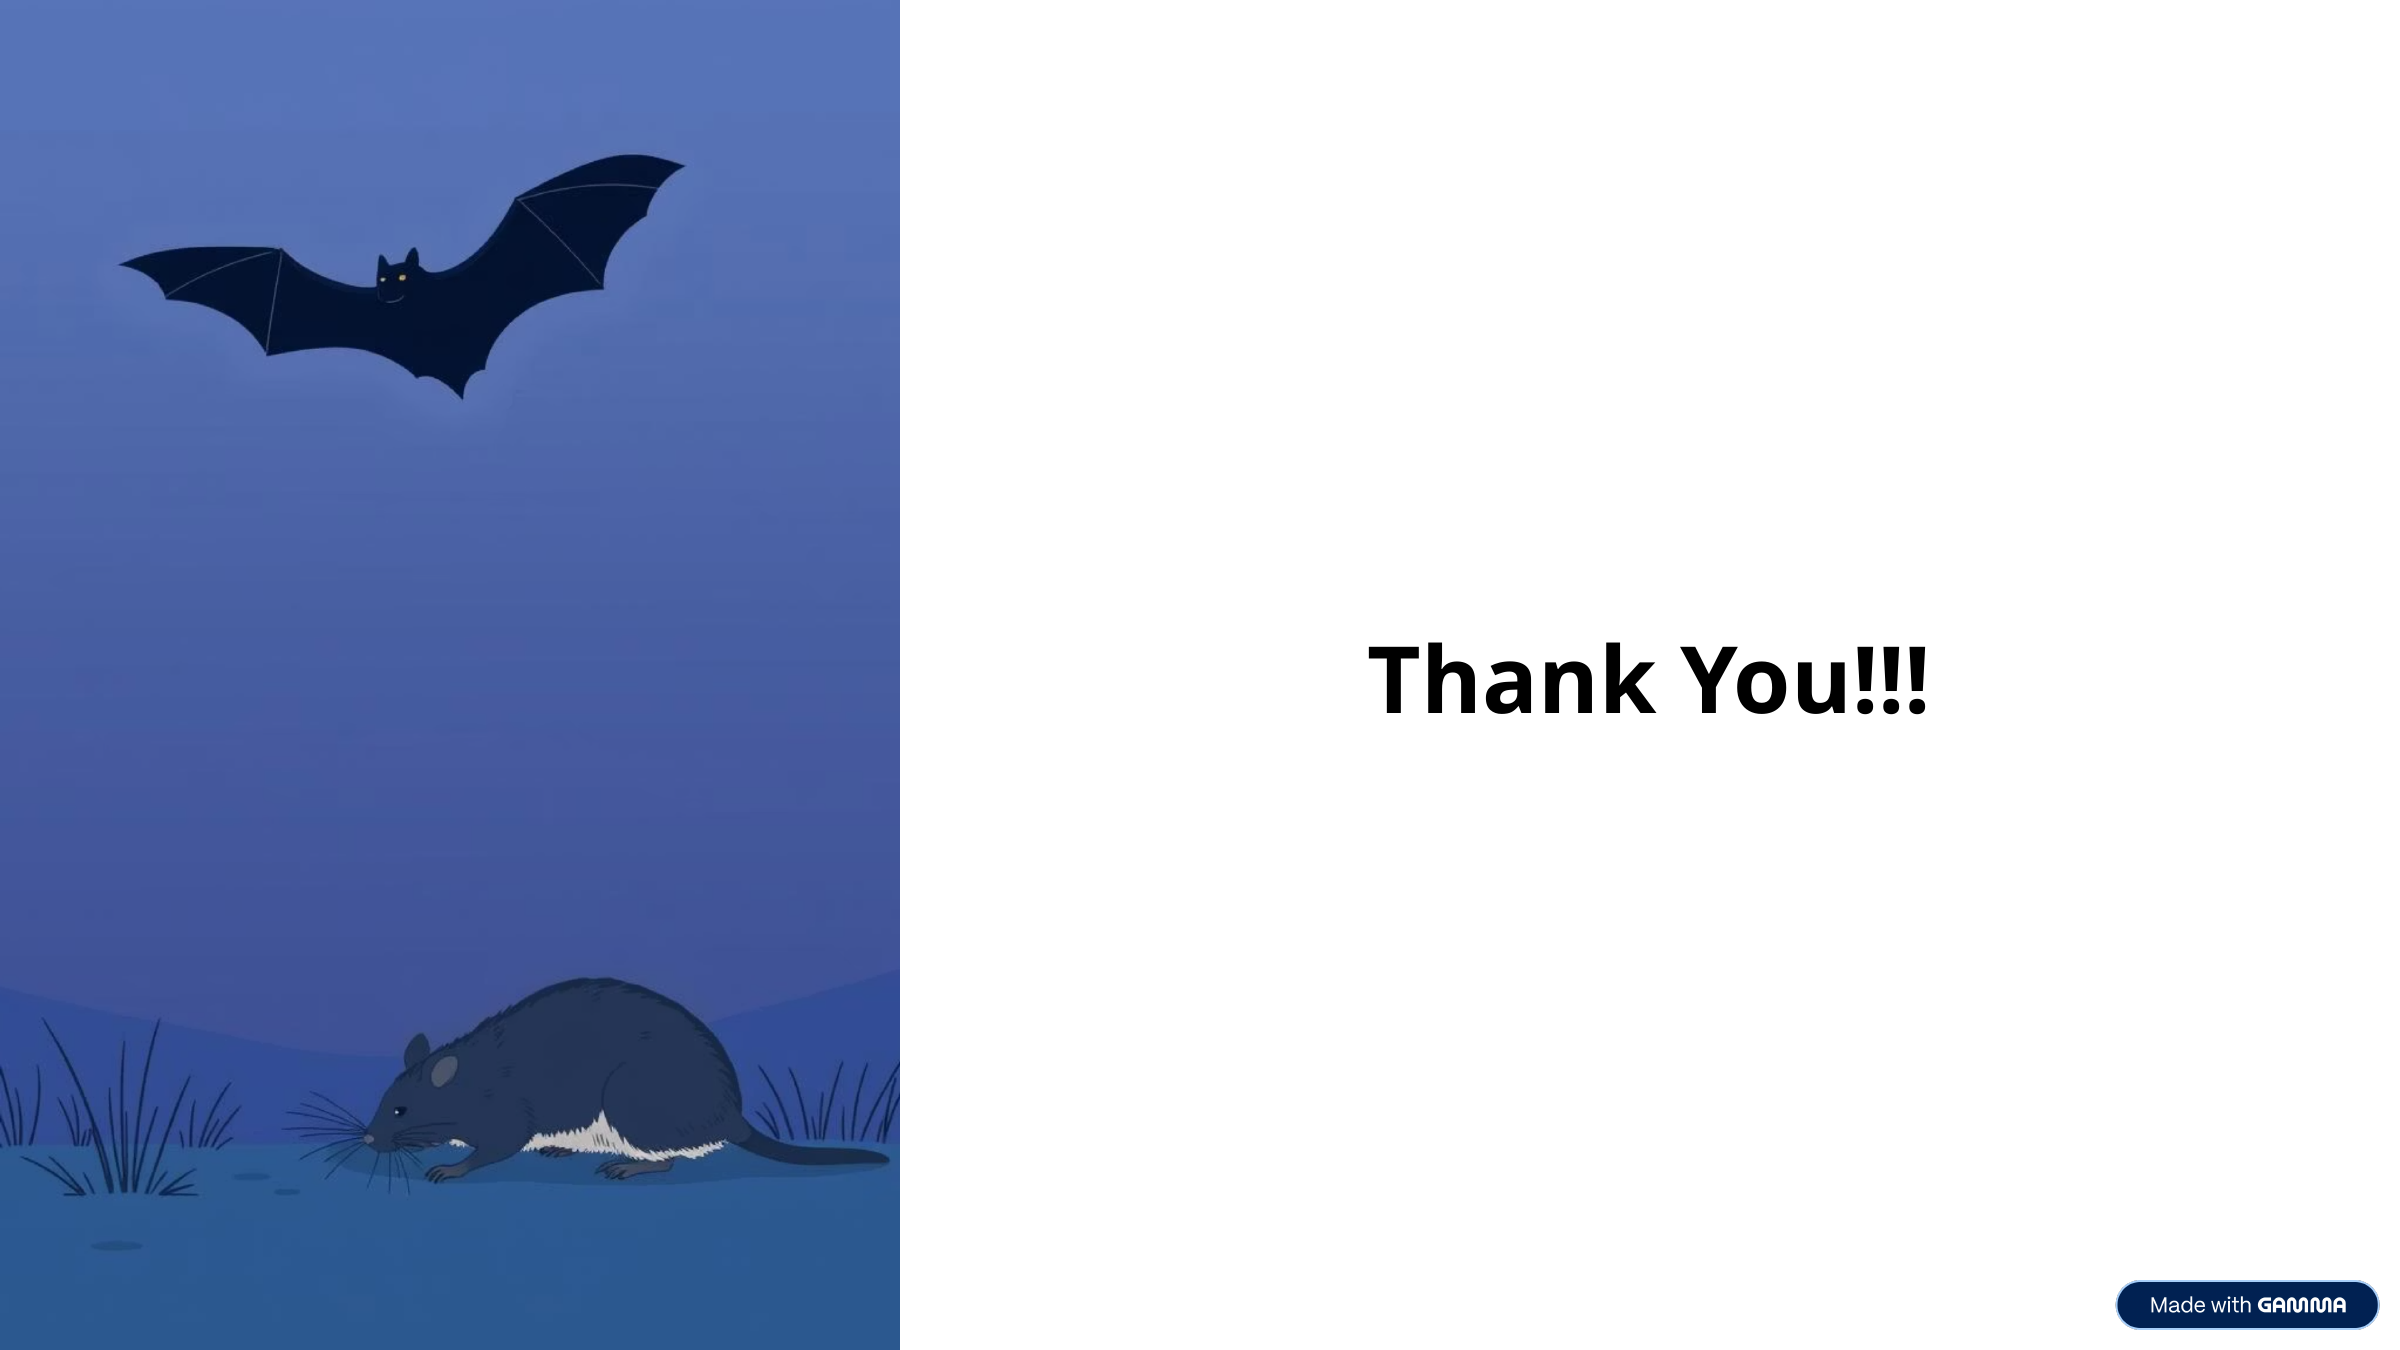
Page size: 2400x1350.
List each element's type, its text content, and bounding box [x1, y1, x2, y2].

picture [0, 0, 900, 1350]
text_box Thank You!!! [1184, 616, 2116, 734]
picture [2106, 1271, 2389, 1339]
